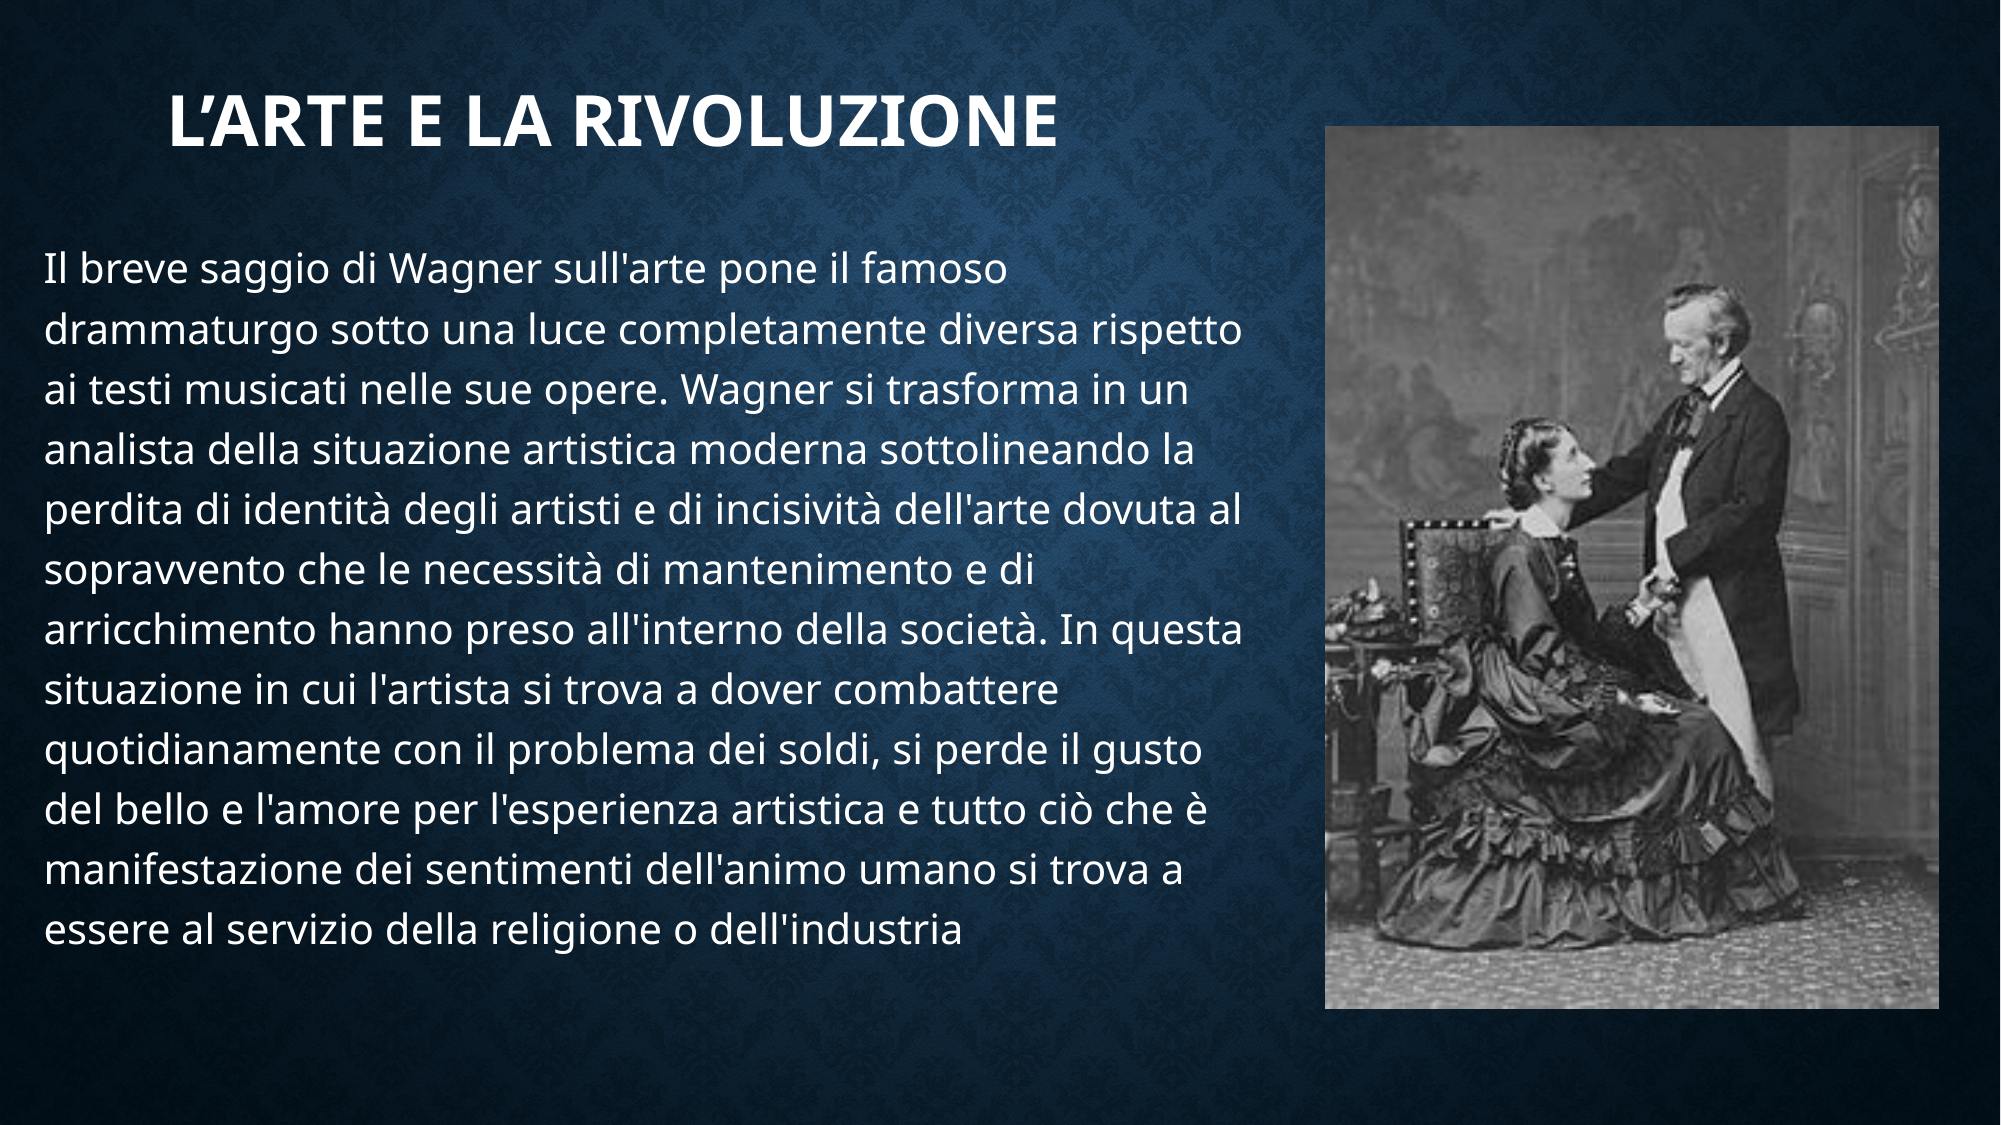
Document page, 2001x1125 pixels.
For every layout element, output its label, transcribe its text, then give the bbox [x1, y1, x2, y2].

list Il breve saggio di Wagner sull'arte pone il famoso drammaturgo sotto una luce completamente diversa rispetto ai testi musicati nelle sue opere. Wagner si trasforma in un analista della situazione artistica moderna sottolineando la perdita di identità degli artisti e di incisività dell'arte dovuta al sopravvento che le necessità di mantenimento e di arricchimento hanno preso all'interno della società. In questa situazione in cui l'artista si trova a dover combattere quotidianamente con il problema dei soldi, si perde il gusto del bello e l'amore per l'esperienza artistica e tutto ciò che è manifestazione dei sentimenti dell'animo umano si trova a essere al servizio della religione o dell'industria [28, 224, 1279, 962]
title L’arte e la Rivoluzione [0, 57, 1227, 275]
picture [1325, 125, 1939, 1009]
